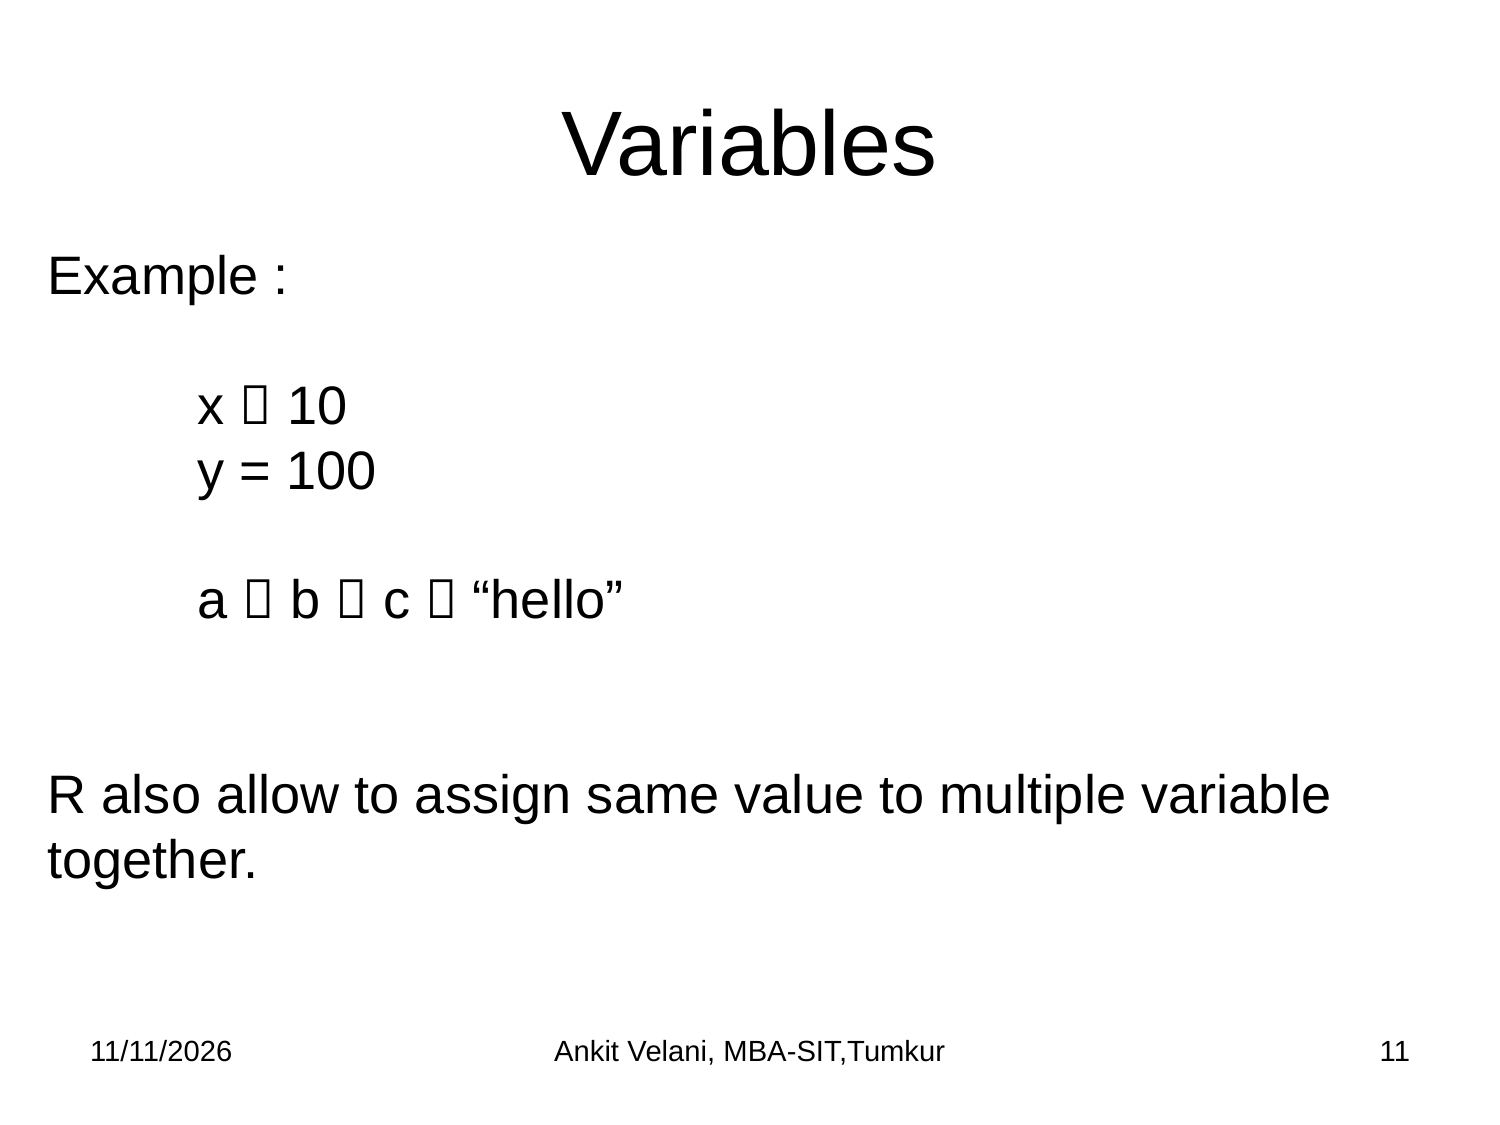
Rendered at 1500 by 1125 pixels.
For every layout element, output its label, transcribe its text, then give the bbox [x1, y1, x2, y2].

title Variables [75, 45, 1425, 232]
list Example : x  10 y = 100 a  b  c  “hello” R also allow to assign same value to multiple variable together. [32, 232, 1468, 795]
slide_number 11 [1074, 1024, 1425, 1103]
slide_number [75, 1024, 425, 1103]
footer Ankit Velani, MBA-SIT,Tumkur [512, 1024, 988, 1103]
